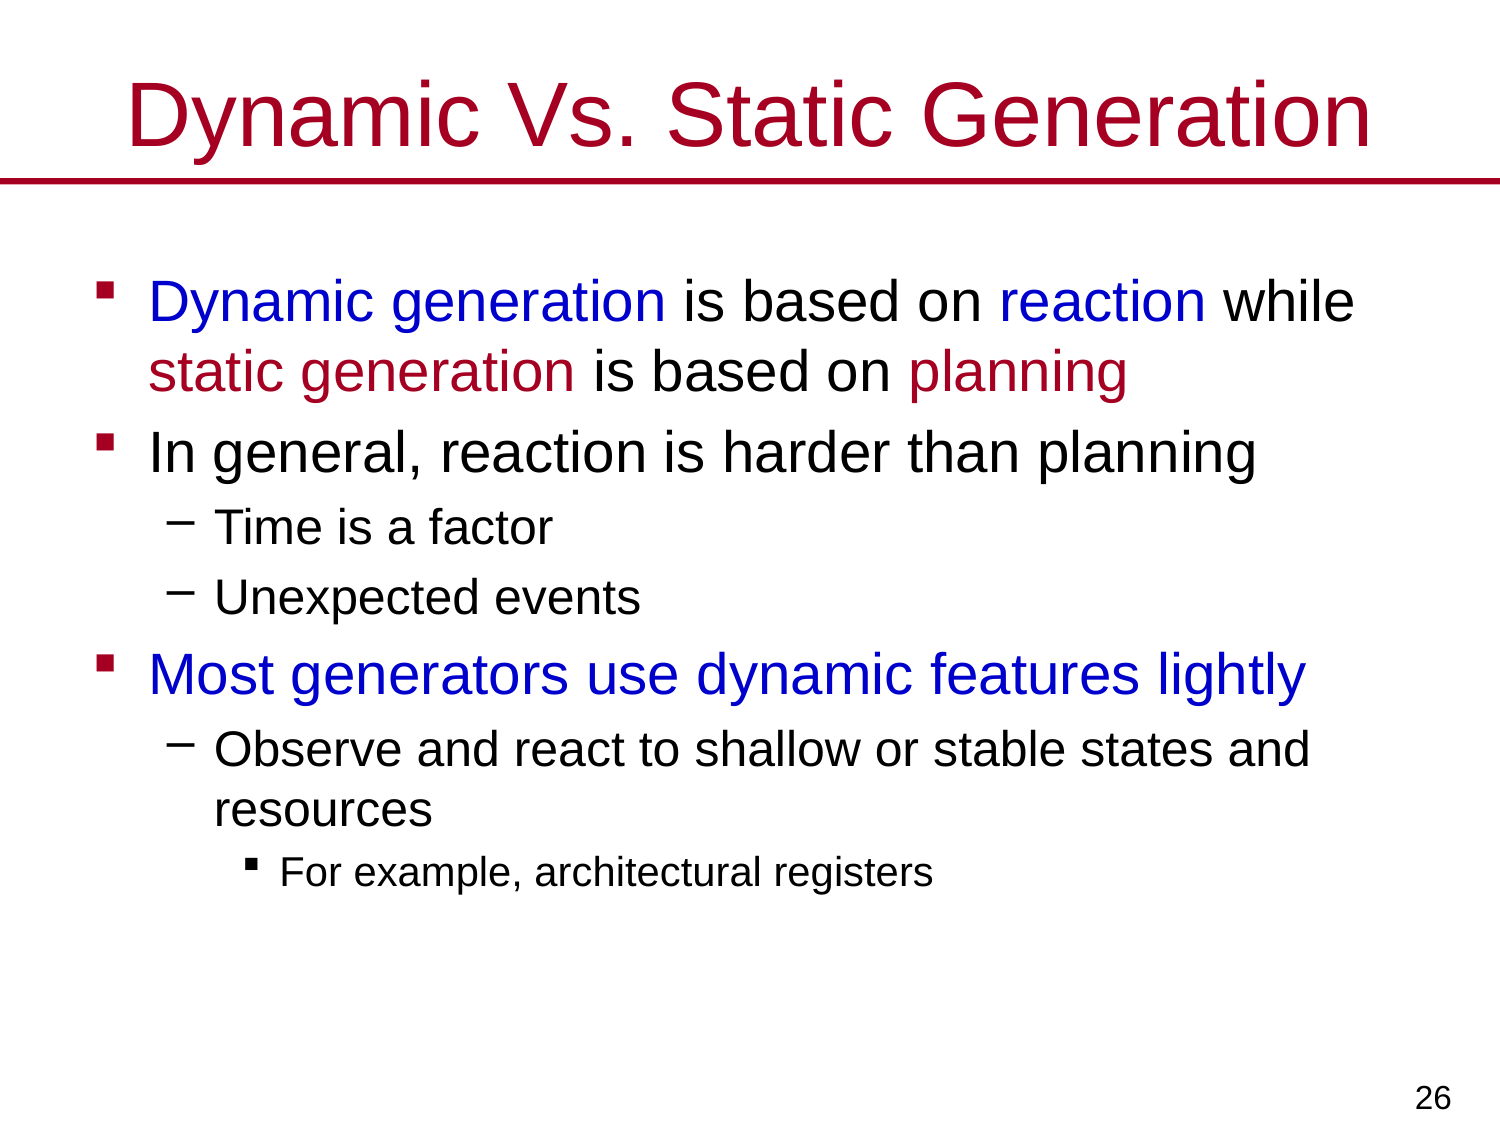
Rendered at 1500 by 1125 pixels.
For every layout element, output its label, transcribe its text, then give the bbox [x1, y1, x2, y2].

list Dynamic generation is based on reaction while static generation is based on planning In general, reaction is harder than planning Time is a factor Unexpected events Most generators use dynamic features lightly Observe and react to shallow or stable states and resources For example, architectural registers [76, 255, 1428, 1026]
title Dynamic Vs. Static Generation [0, 44, 1500, 175]
